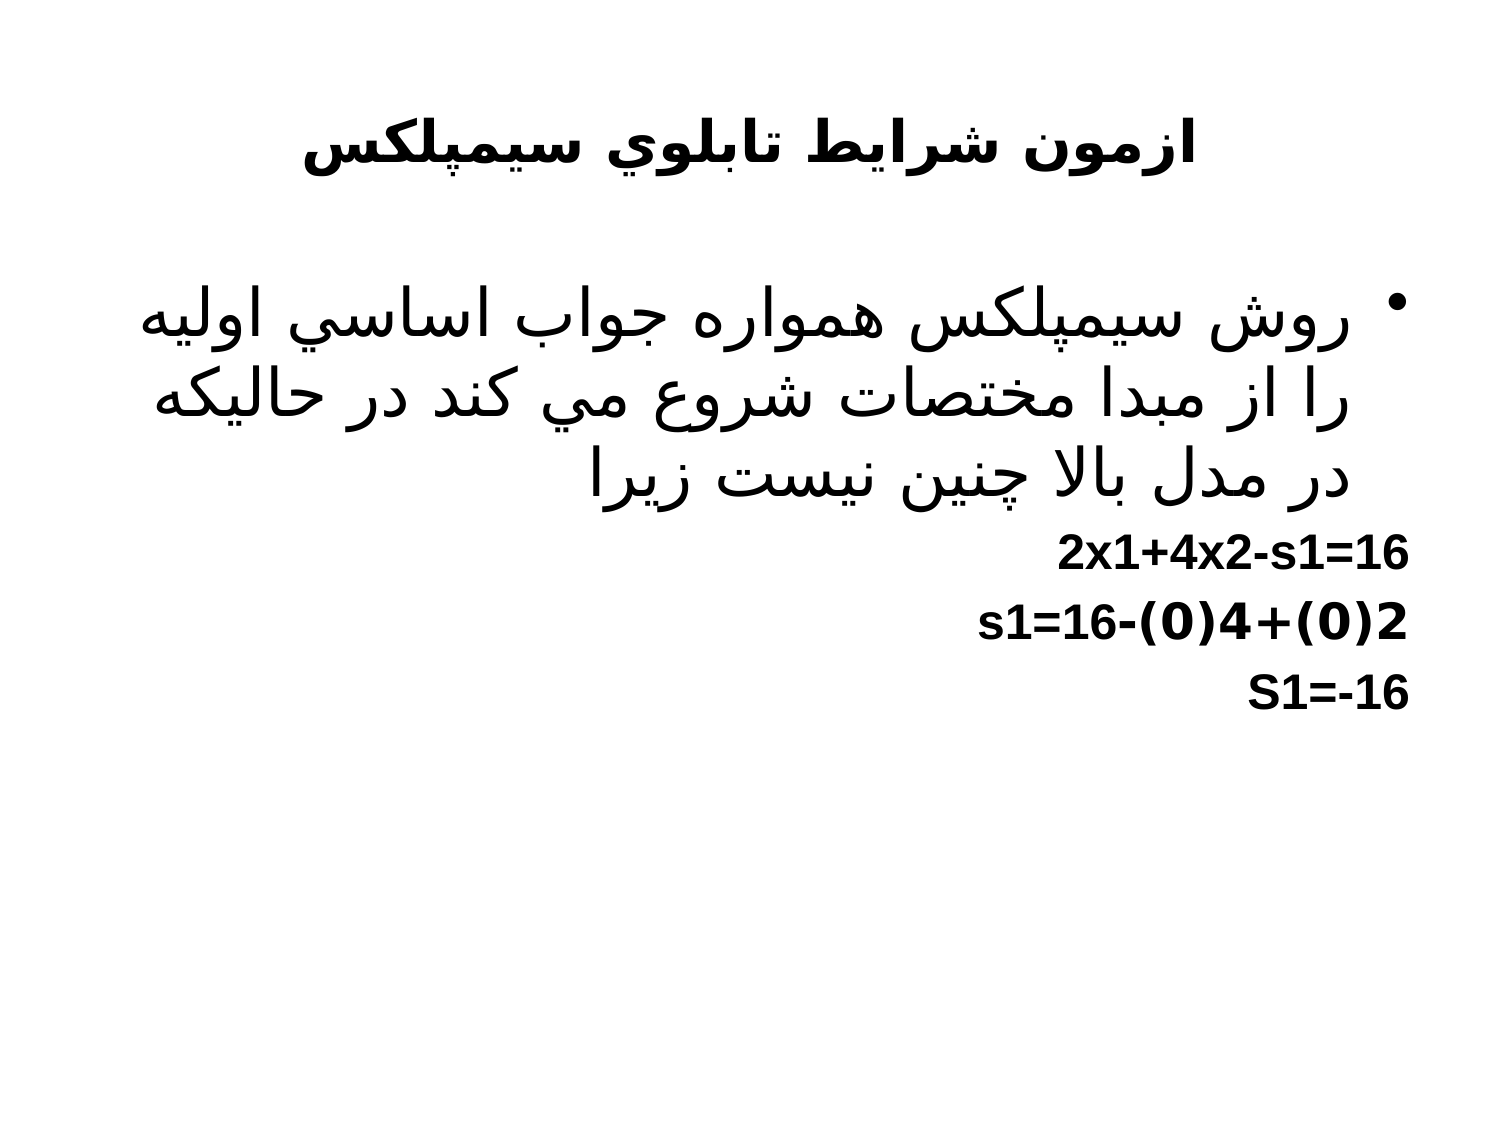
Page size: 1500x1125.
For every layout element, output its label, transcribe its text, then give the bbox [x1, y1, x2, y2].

title ازمون شرايط تابلوي سيمپلكس [75, 45, 1425, 233]
list روش سيمپلکس همواره جواب اساسي اوليه را از مبدا مختصات شروع مي کند در حاليکه در مدل بالا چنين نيست زيرا 2x1+4x2-s1=16 2(0)+4(0)-s1=16 S1=-16 [75, 262, 1425, 1005]
